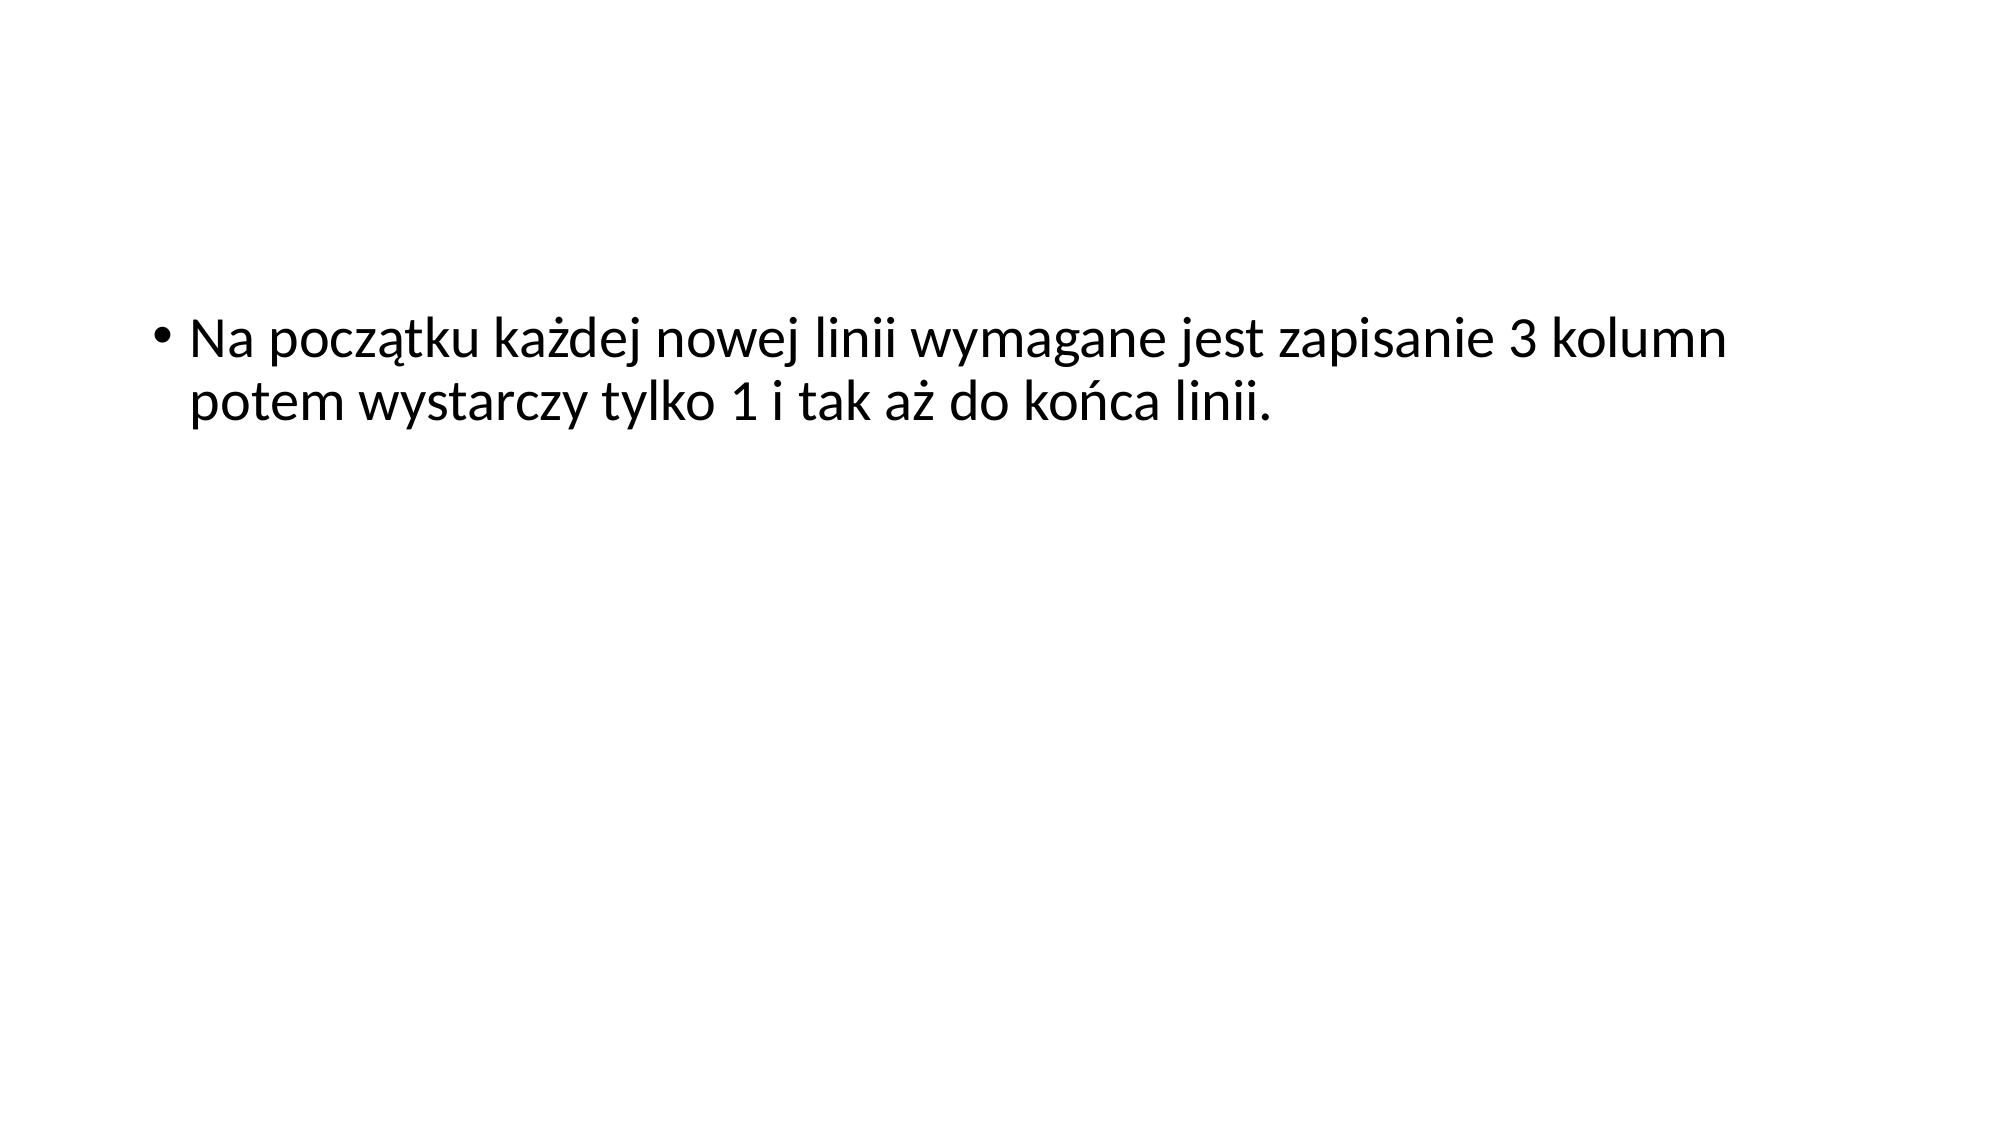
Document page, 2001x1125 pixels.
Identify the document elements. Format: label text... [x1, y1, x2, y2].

list Na początku każdej nowej linii wymagane jest zapisanie 3 kolumn potem wystarczy tylko 1 i tak aż do końca linii. [137, 299, 1863, 1014]
